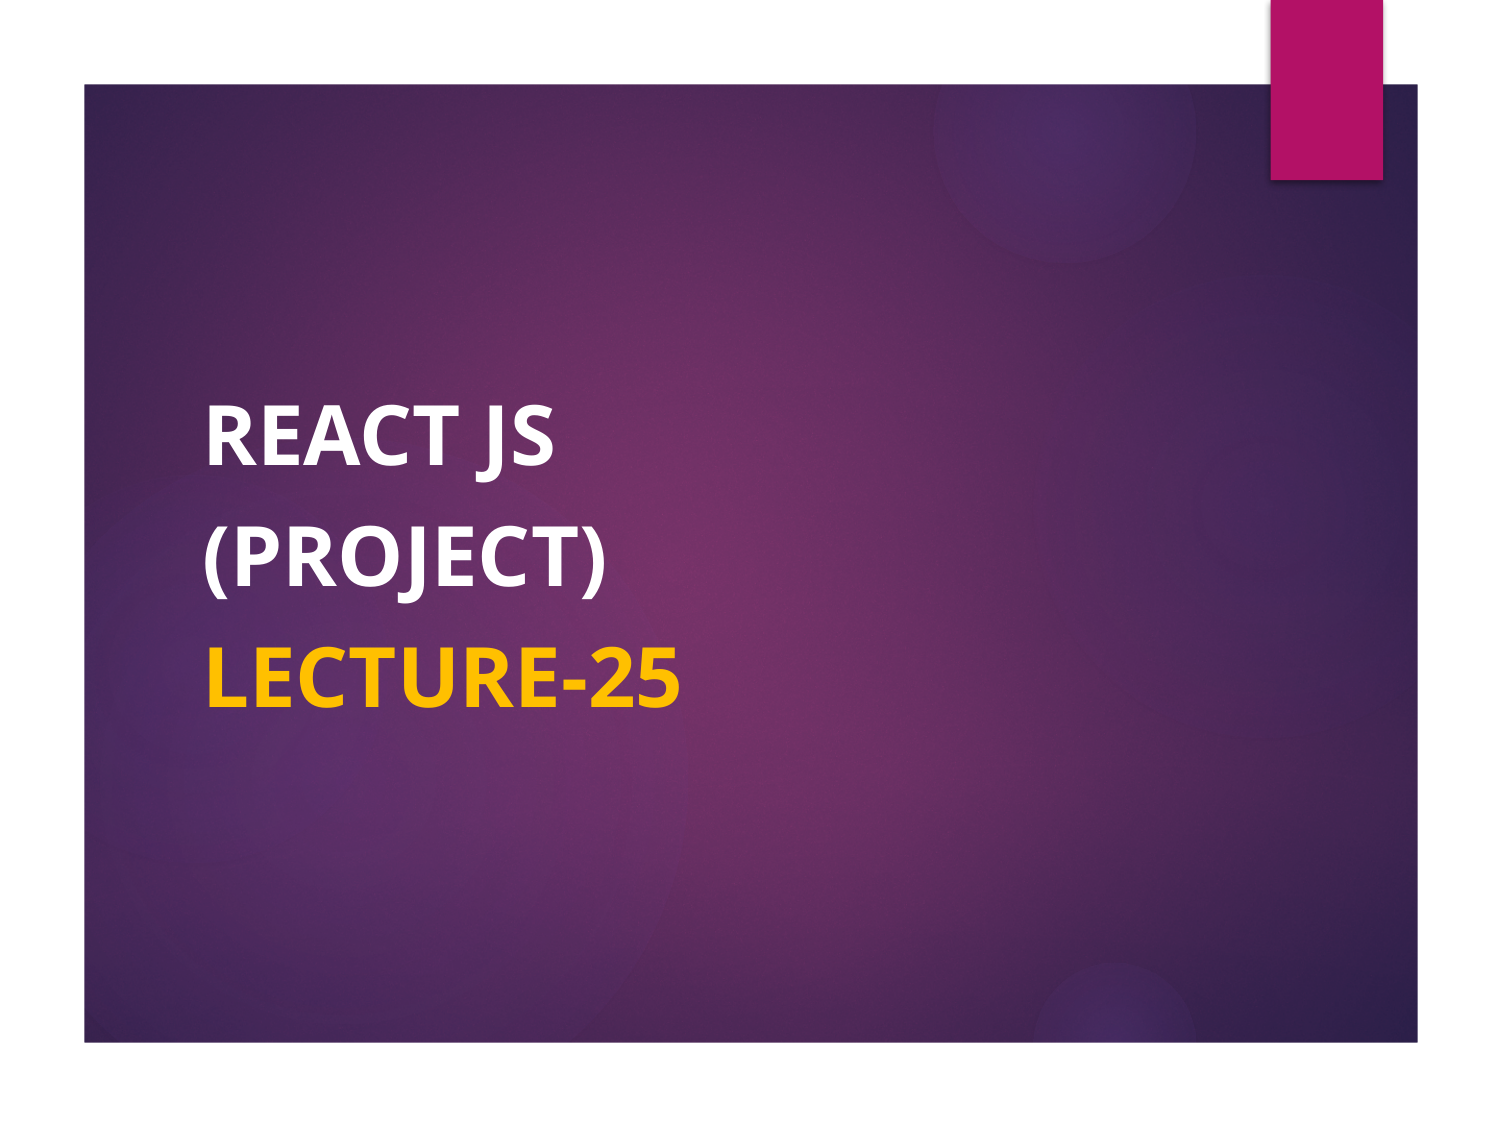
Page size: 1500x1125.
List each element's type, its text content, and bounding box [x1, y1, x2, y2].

subtitle React JS (project) Lecture-25 [187, 375, 1500, 663]
